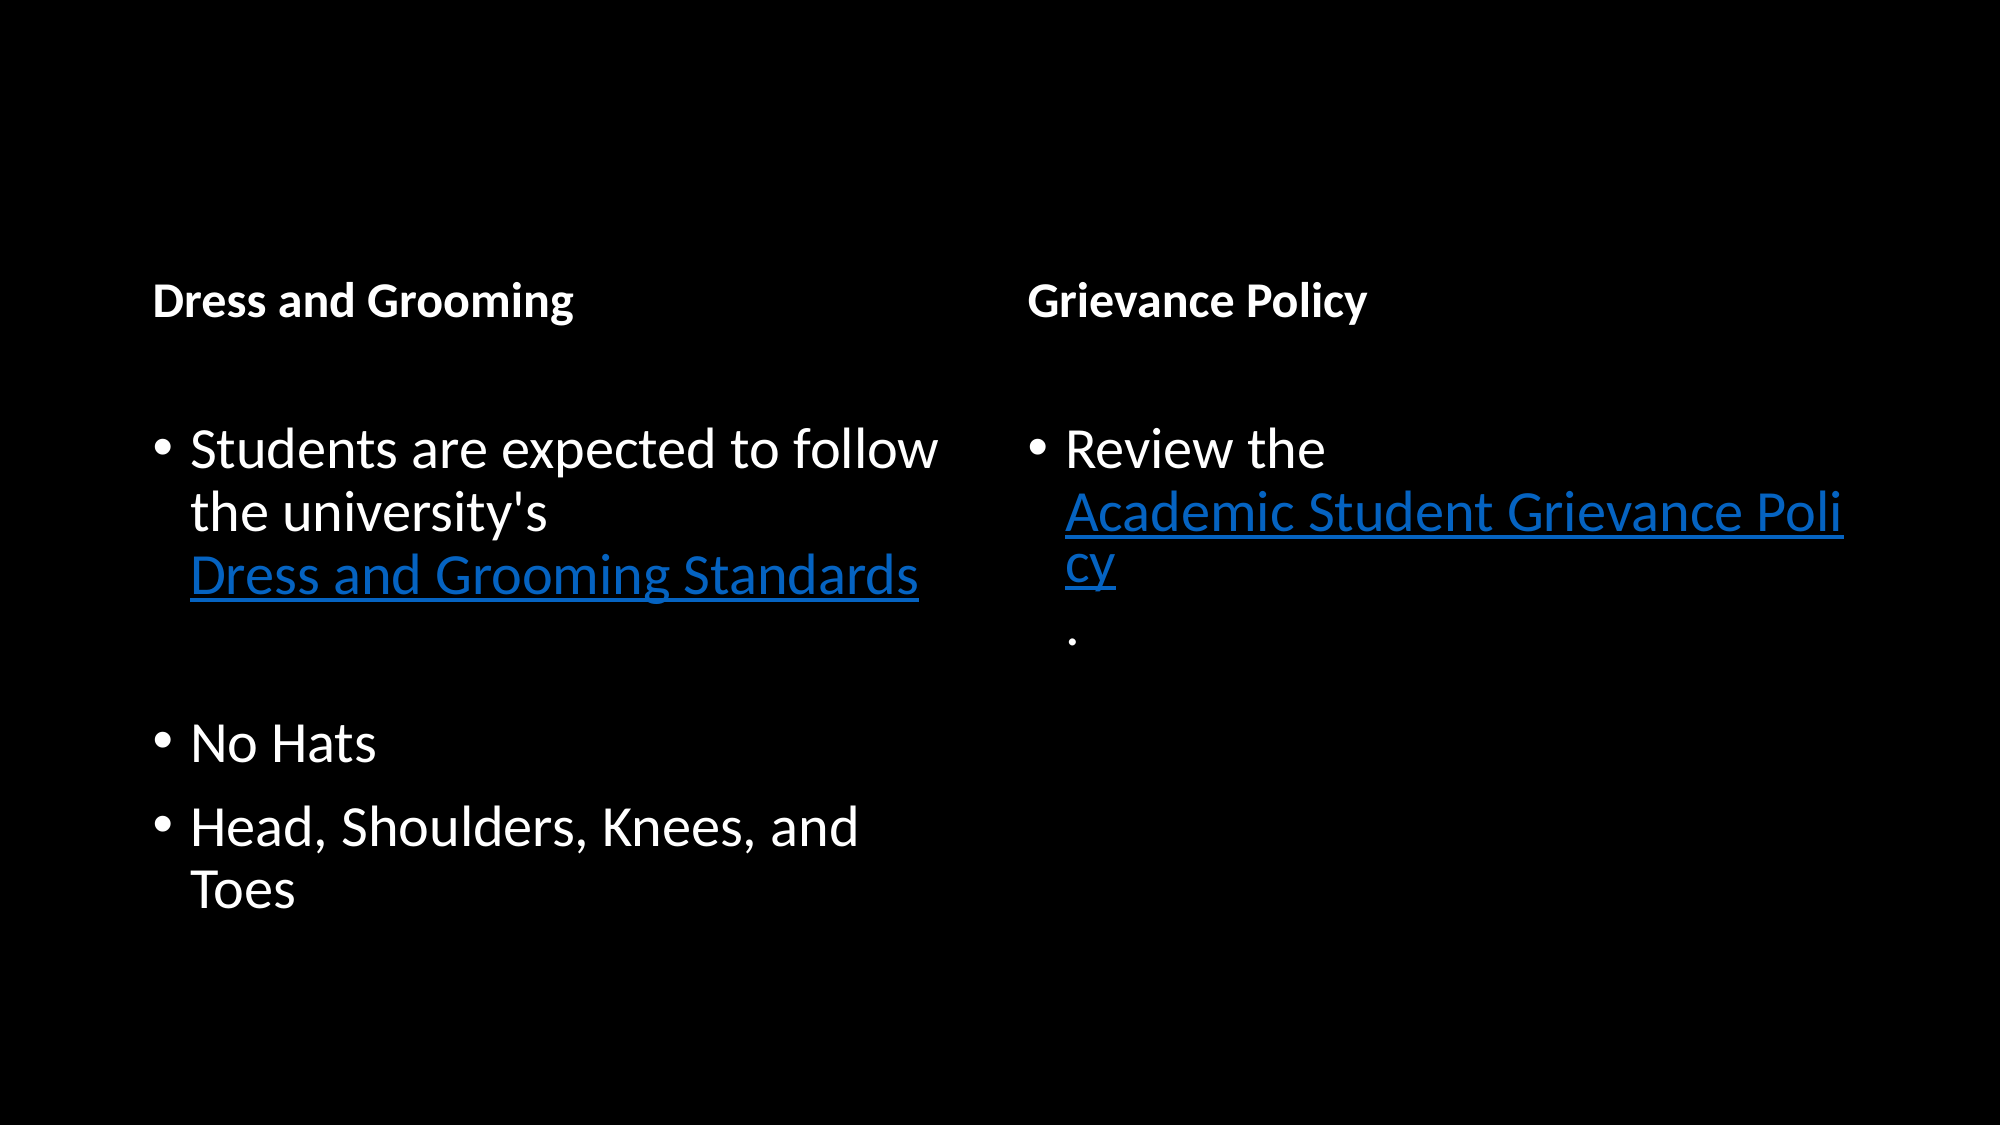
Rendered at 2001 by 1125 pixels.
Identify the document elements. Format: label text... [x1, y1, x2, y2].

list Review the Academic Student Grievance Policy. [1012, 410, 1863, 1016]
list Grievance Policy [1012, 275, 1863, 410]
list Students are expected to follow the university's Dress and Grooming Standards No Hats Head, Shoulders, Knees, and Toes [137, 410, 984, 1016]
list Dress and Grooming [137, 275, 984, 410]
